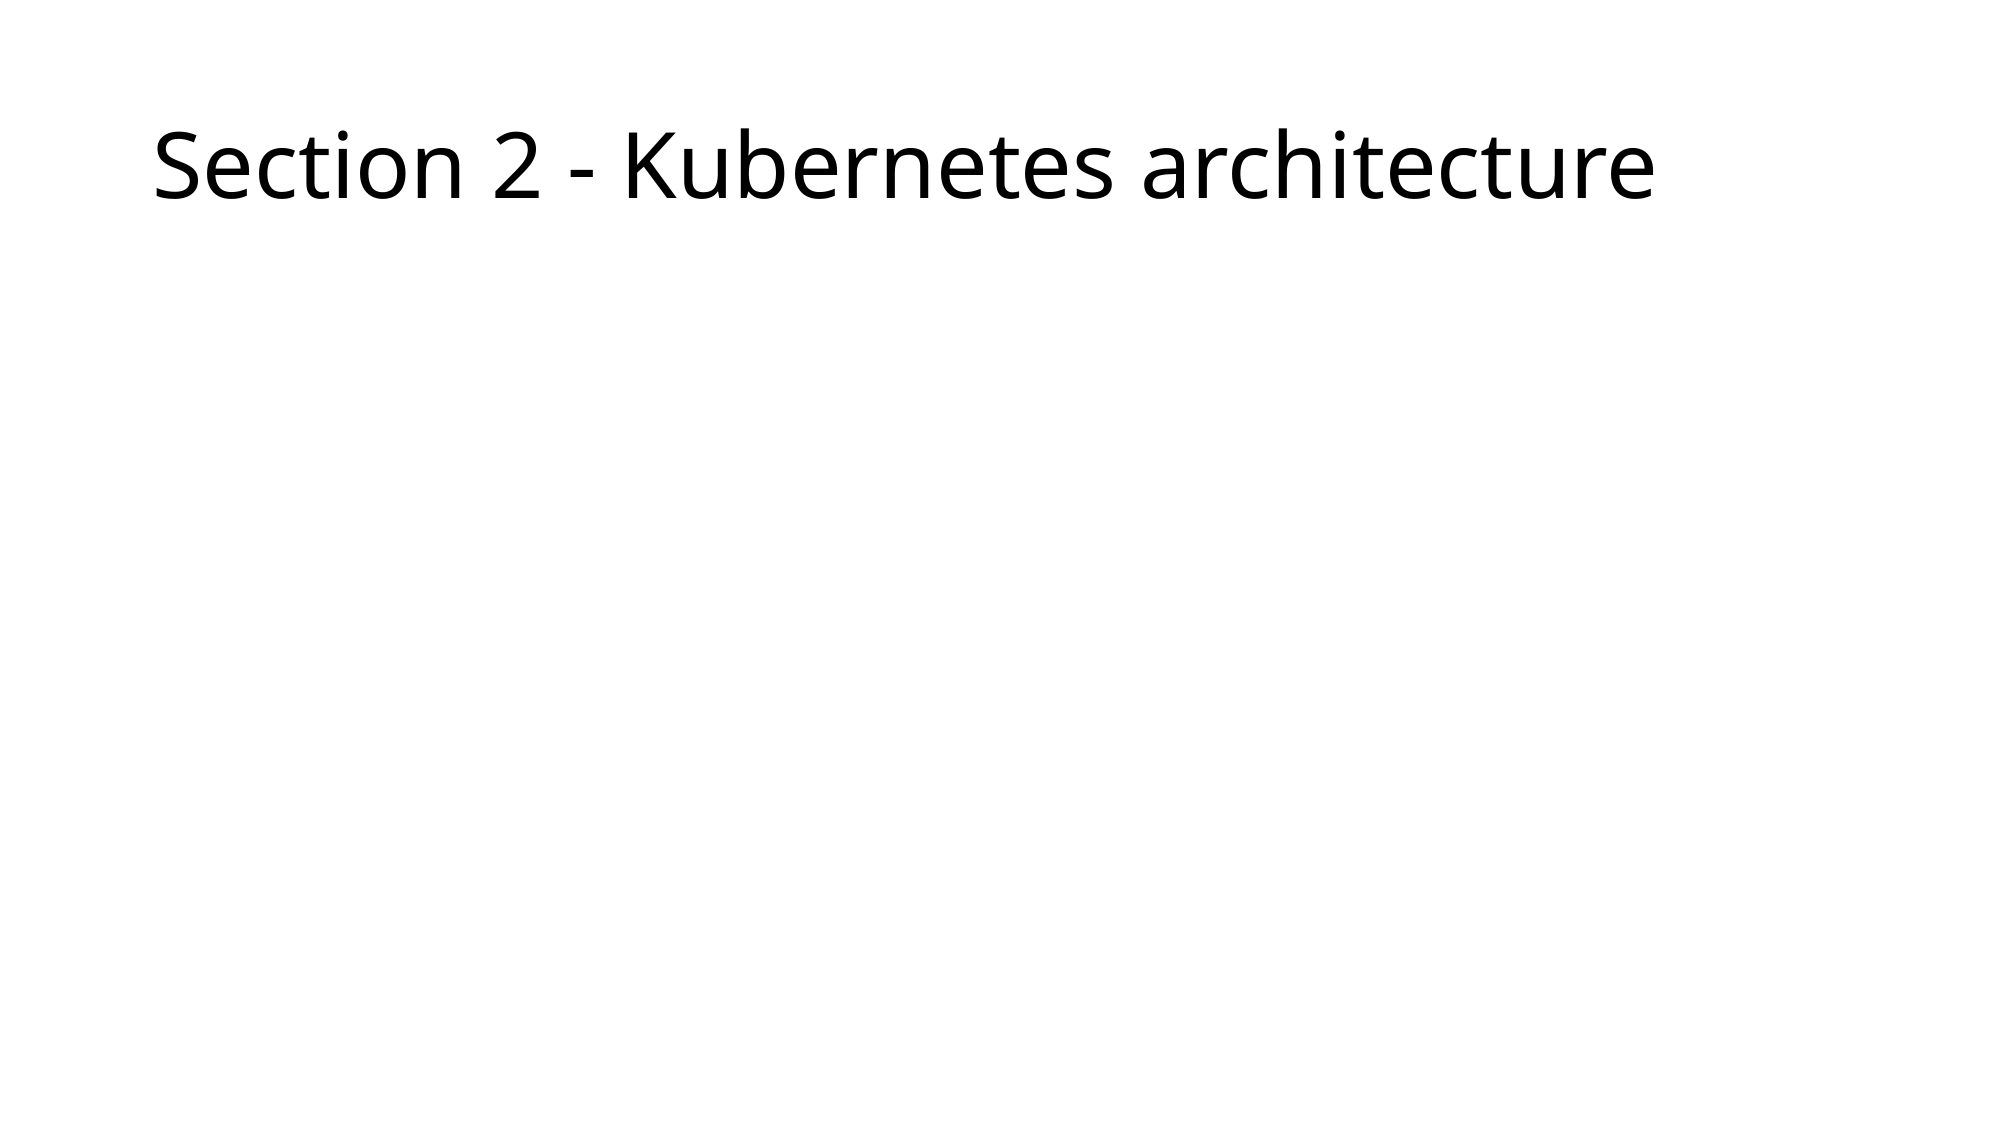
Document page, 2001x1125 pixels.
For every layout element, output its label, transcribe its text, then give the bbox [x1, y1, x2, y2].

title Section 2 - Kubernetes architecture [137, 59, 1863, 278]
